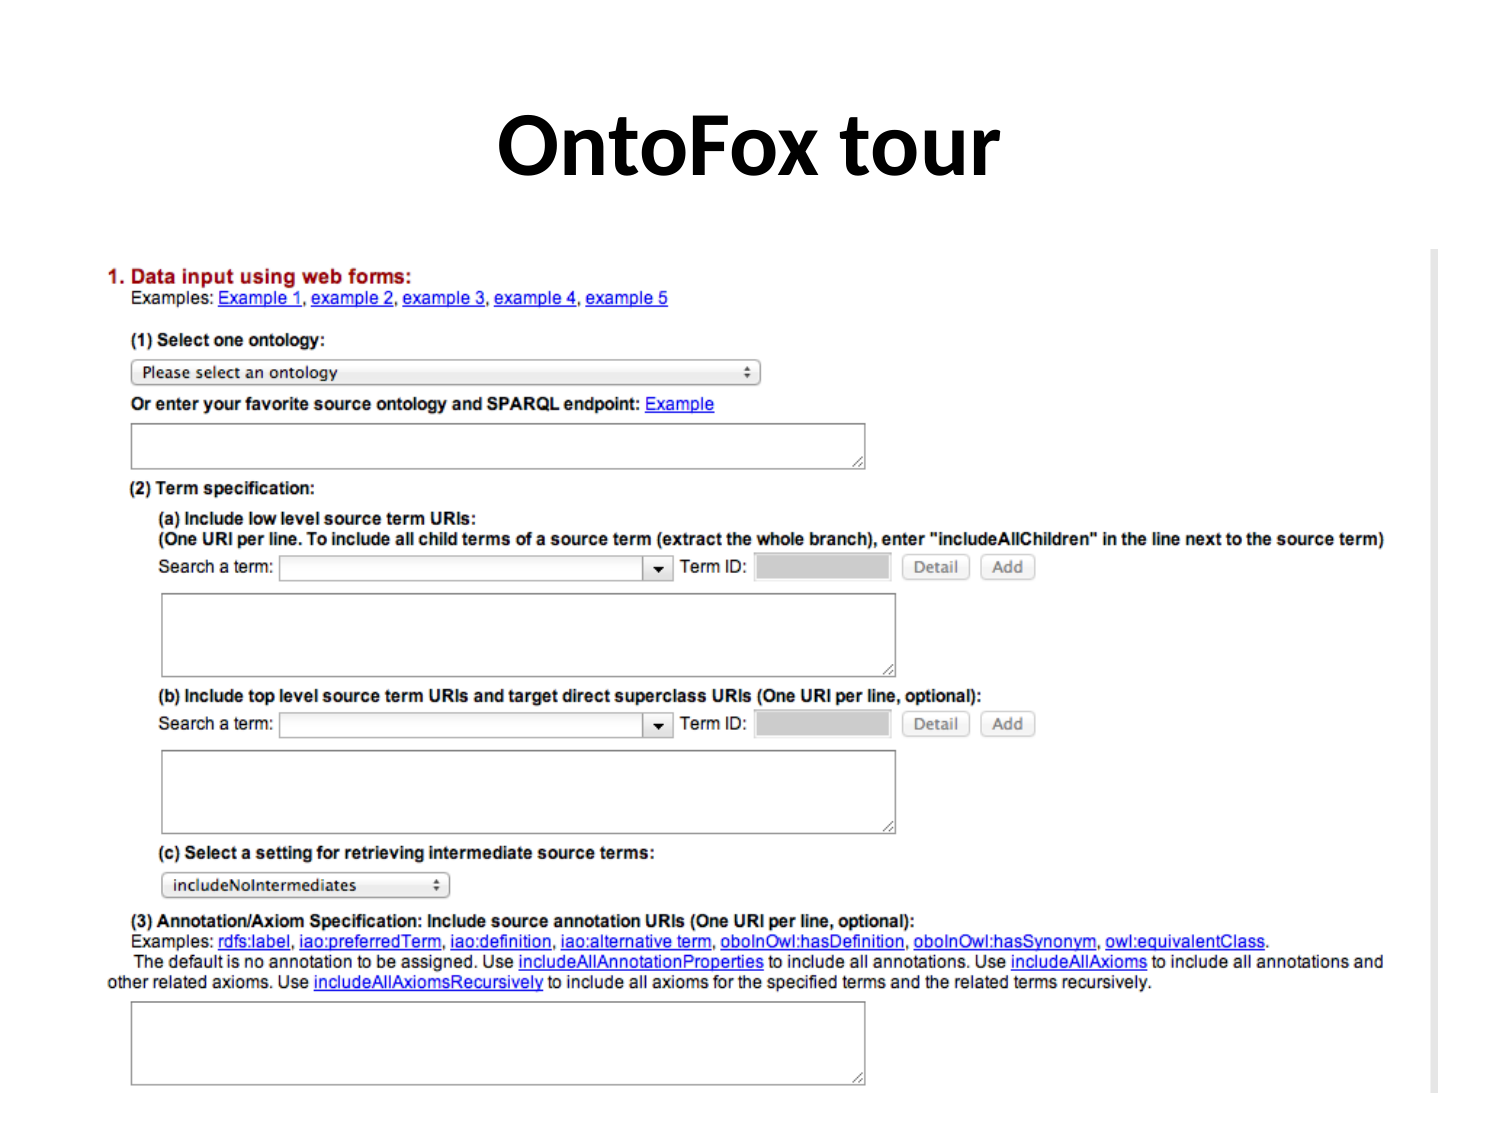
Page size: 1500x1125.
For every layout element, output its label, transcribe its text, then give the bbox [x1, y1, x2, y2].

picture [99, 249, 1438, 1093]
title OntoFox tour [75, 45, 1425, 233]
